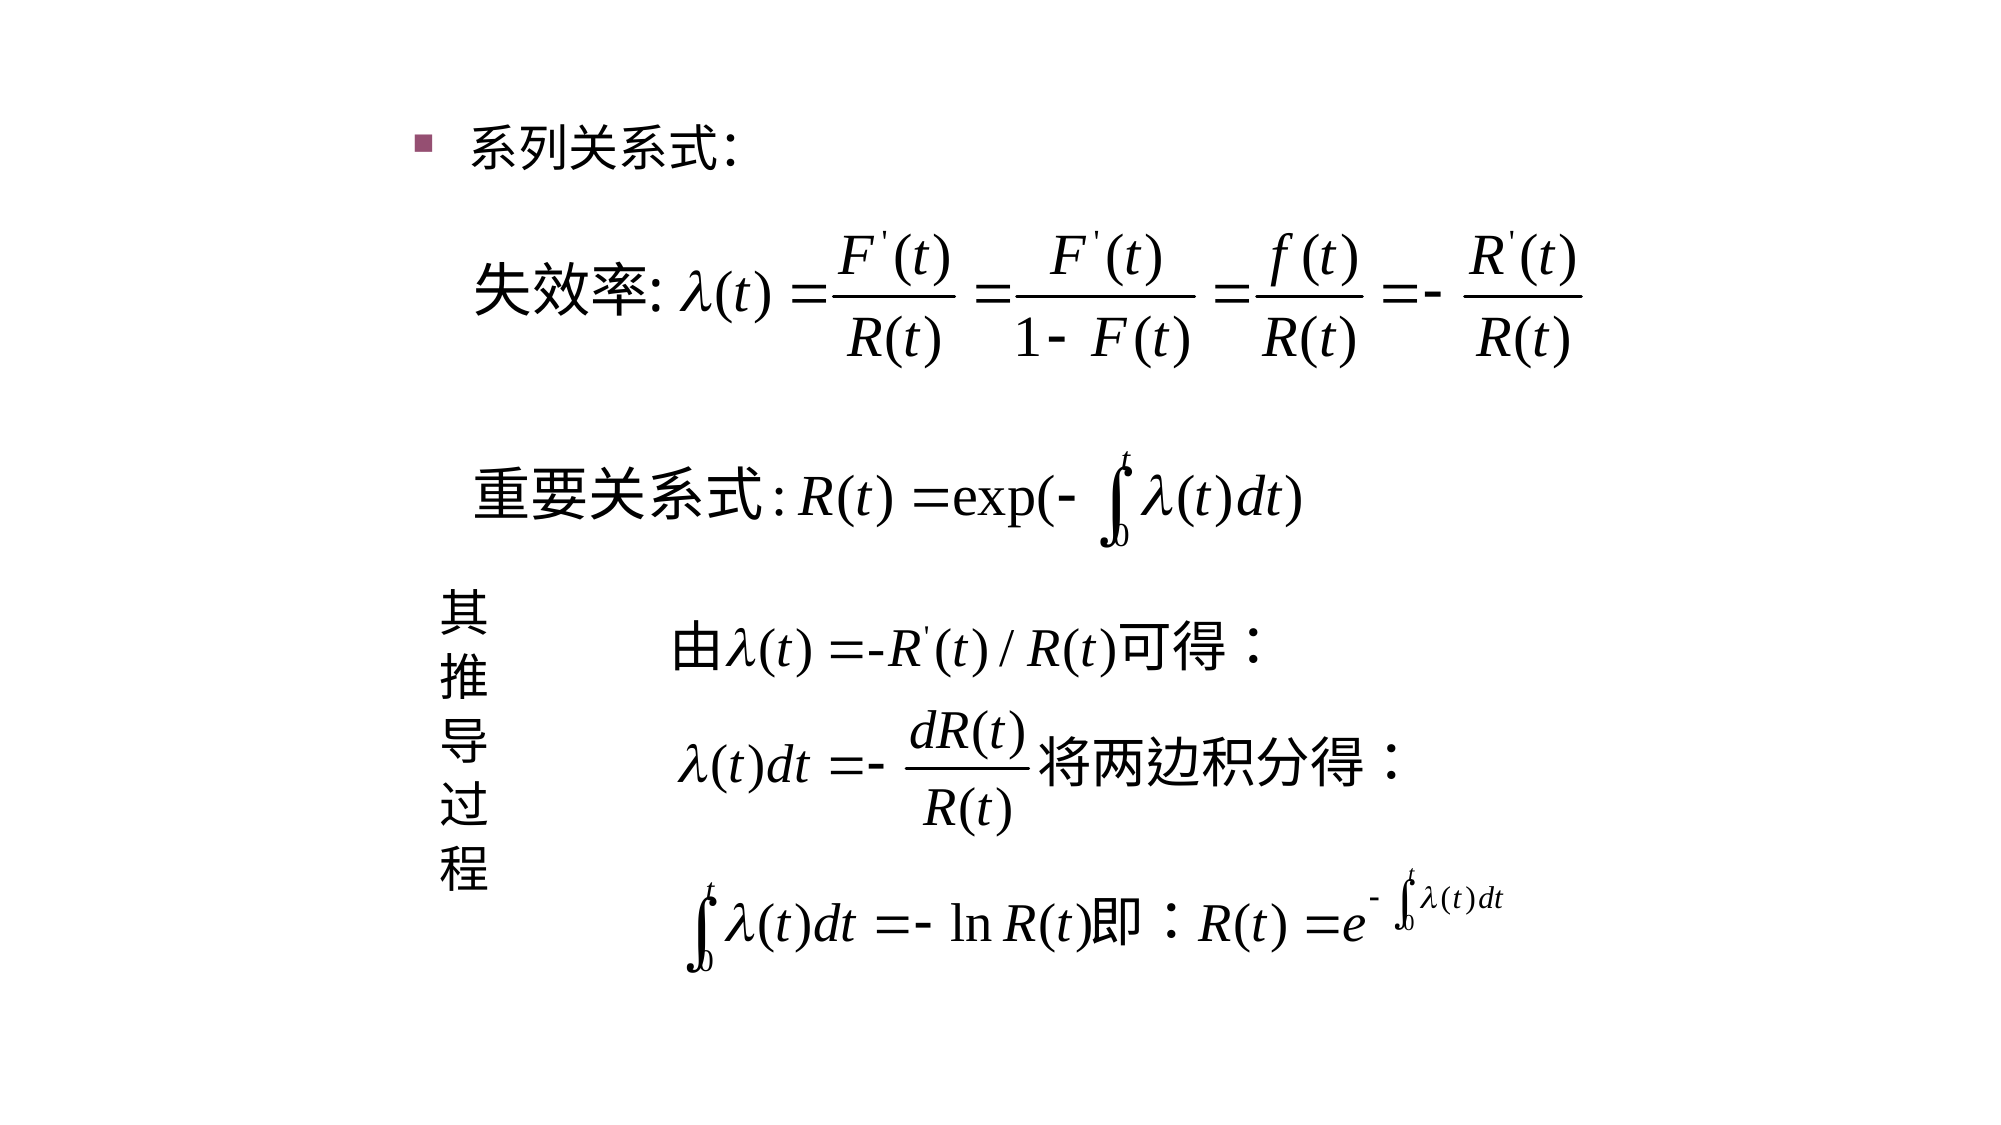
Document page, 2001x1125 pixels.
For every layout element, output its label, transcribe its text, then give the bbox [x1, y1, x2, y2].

text_box 其 推 导 过 程 [424, 581, 513, 944]
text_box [468, 213, 1593, 380]
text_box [669, 609, 1520, 983]
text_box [465, 432, 1315, 559]
text_box 系列关系式： [397, 115, 941, 210]
